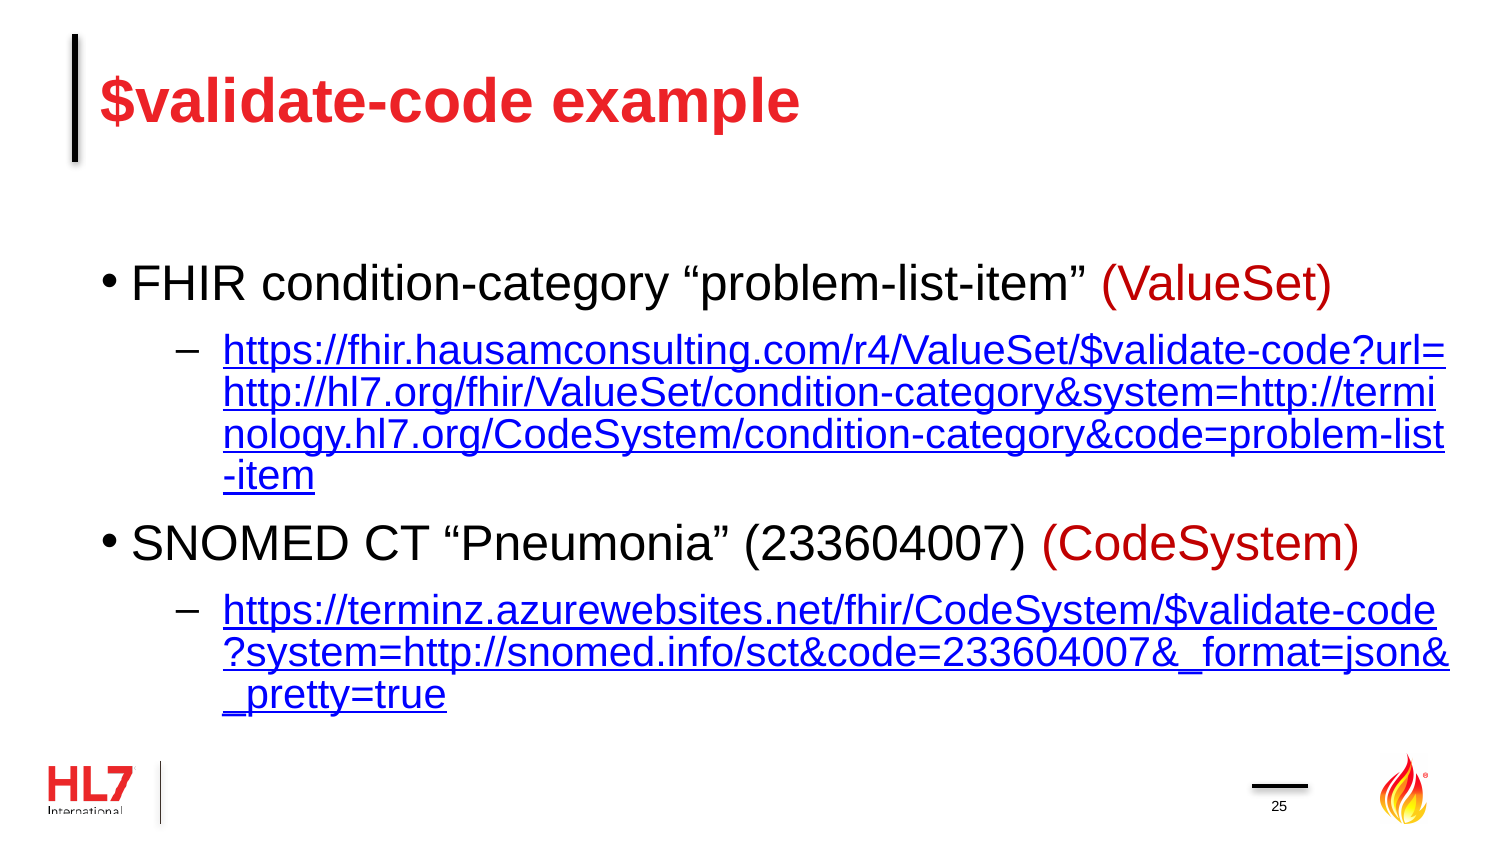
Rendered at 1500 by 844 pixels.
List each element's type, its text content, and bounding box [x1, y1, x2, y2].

title $validate-code example [100, 33, 1451, 163]
picture [1380, 753, 1428, 824]
list FHIR condition-category “problem-list-item” (ValueSet) https://fhir.hausamconsulting.com/r4/ValueSet/$validate-code?url=http://hl7.org/fhir/ValueSet/condition-category&system=http://terminology.hl7.org/CodeSystem/condition-category&code=problem-list-item SNOMED CT “Pneumonia” (233604007) (CodeSystem) https://terminz.azurewebsites.net/fhir/CodeSystem/$validate-code?system=http://snomed.info/sct&code=233604007&_format=json&_pretty=true [100, 250, 1451, 731]
slide_number 25 [1257, 788, 1302, 815]
